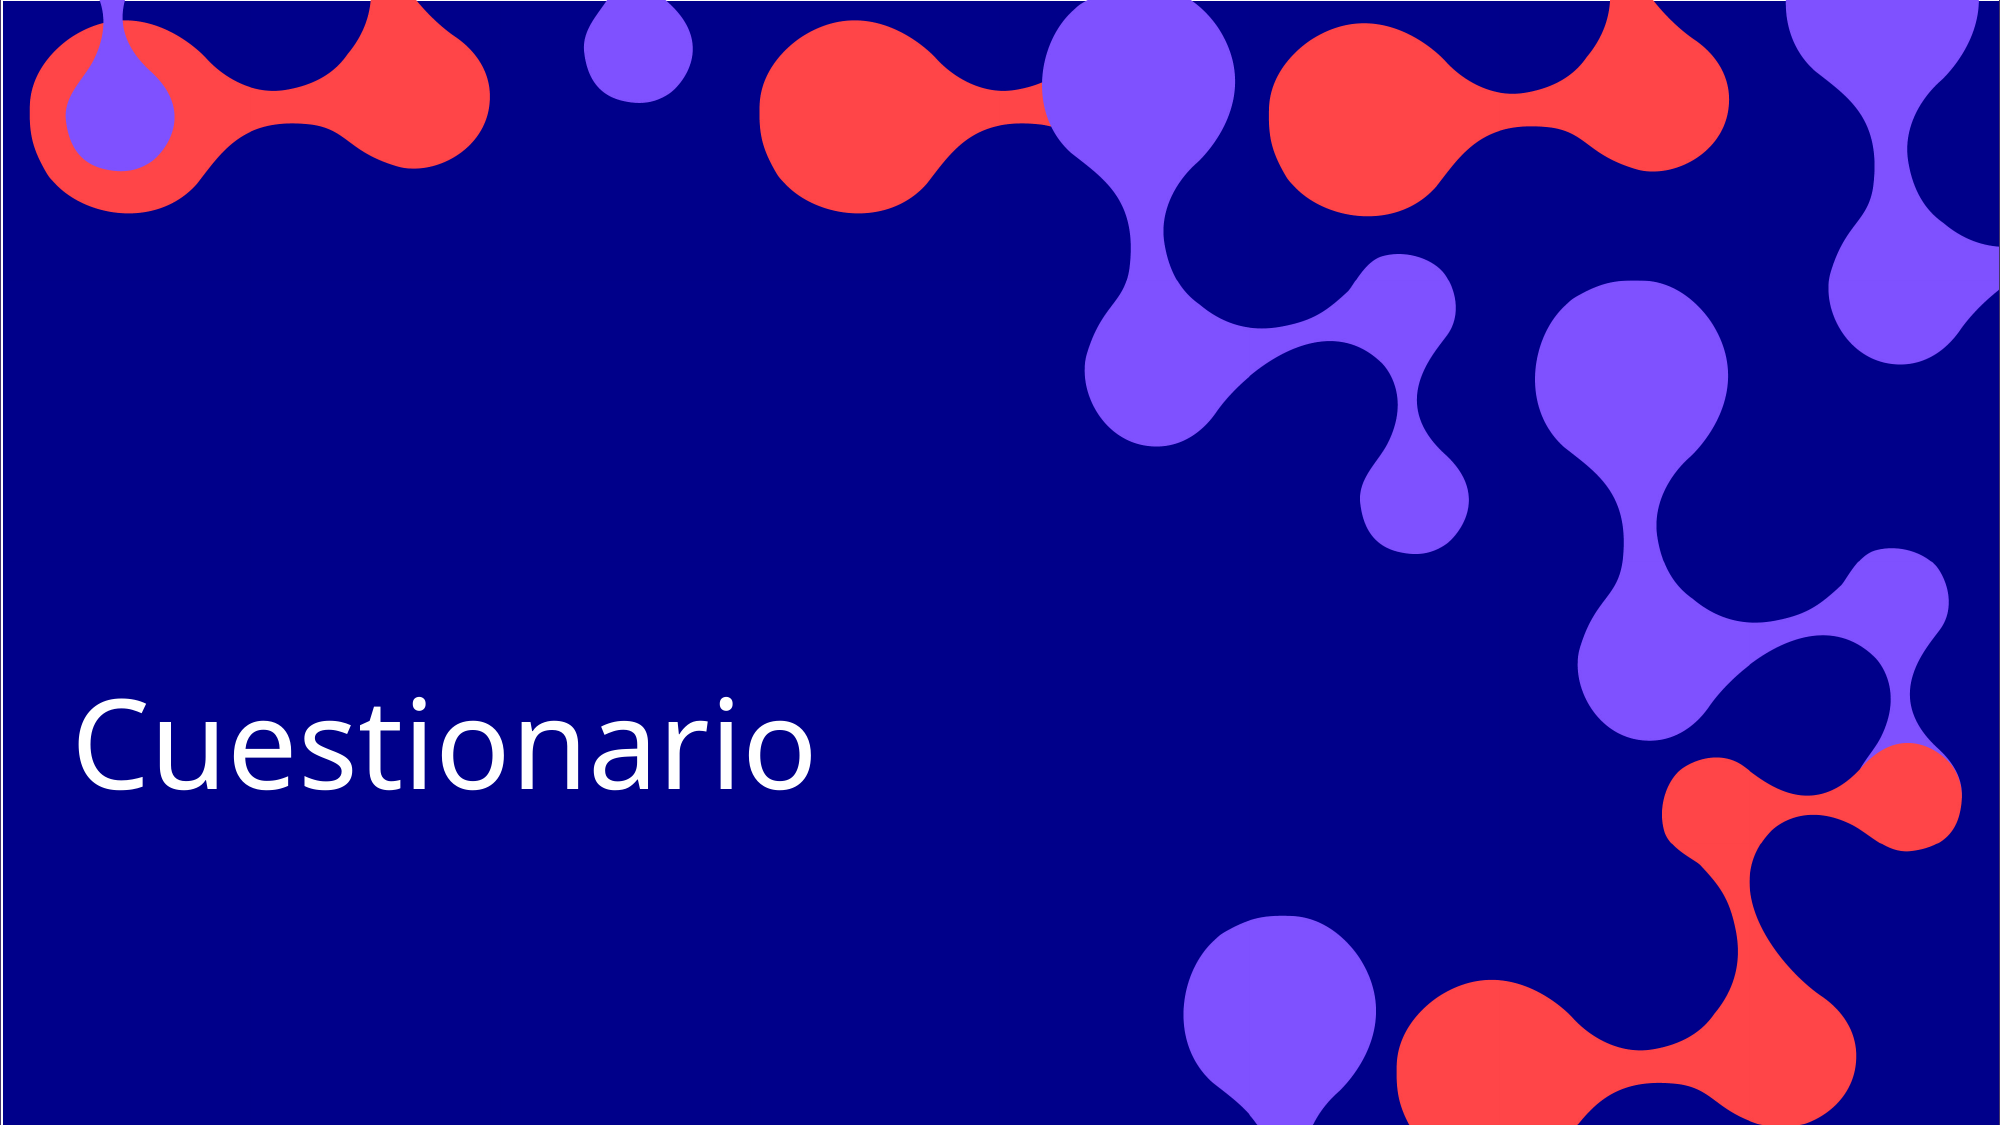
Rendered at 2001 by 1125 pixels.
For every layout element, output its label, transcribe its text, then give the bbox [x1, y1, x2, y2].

title Cuestionario [56, 356, 1782, 825]
picture [1, 0, 1999, 1125]
